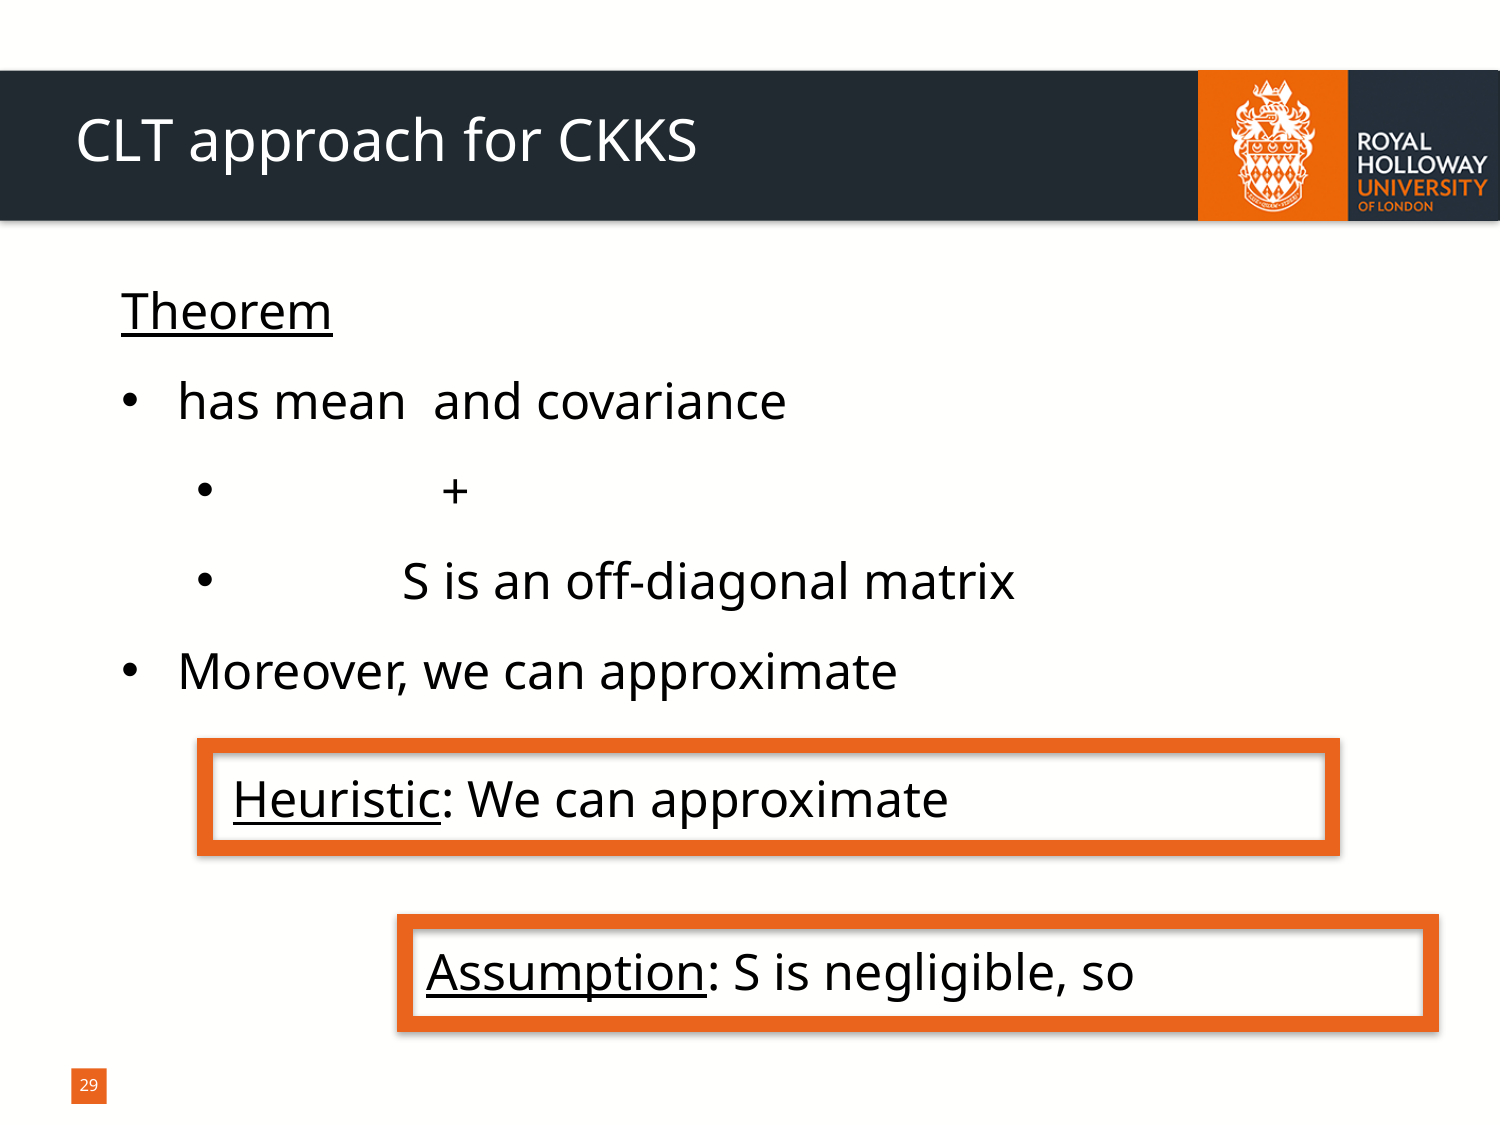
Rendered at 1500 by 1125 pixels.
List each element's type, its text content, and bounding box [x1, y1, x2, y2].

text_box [197, 738, 1340, 856]
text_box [397, 914, 1439, 1032]
slide_number 29 [71, 1068, 107, 1104]
title CLT approach for CKKS [75, 62, 1181, 214]
picture [1198, 70, 1498, 221]
